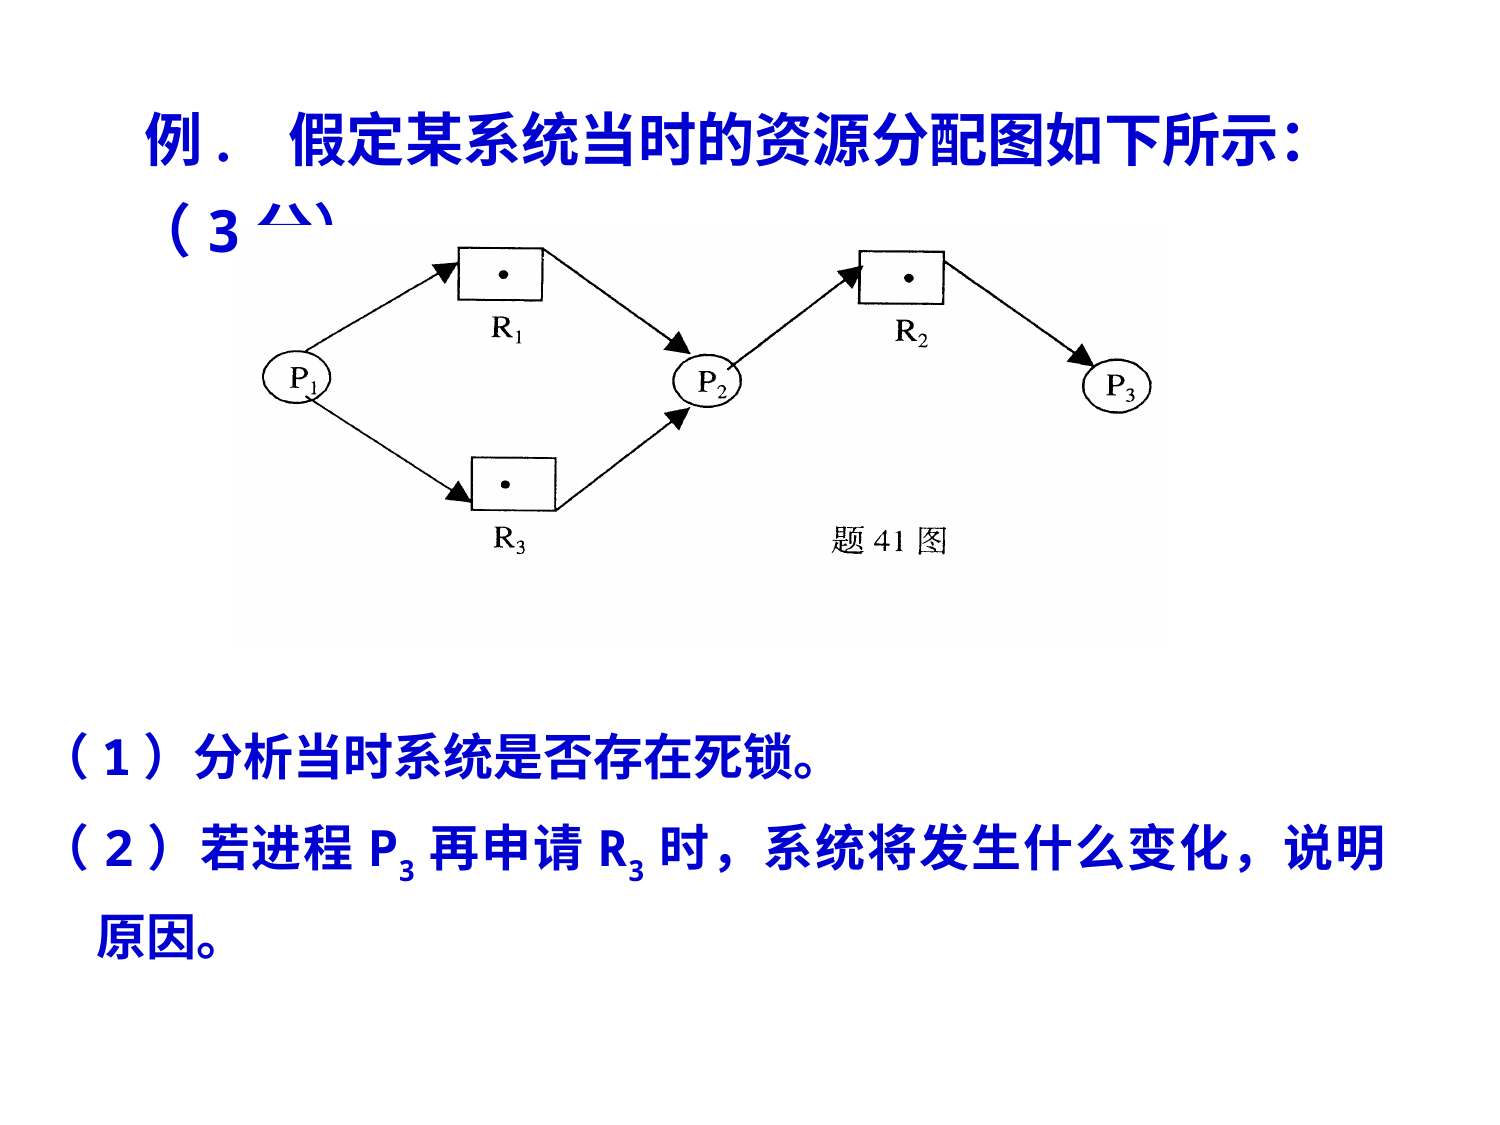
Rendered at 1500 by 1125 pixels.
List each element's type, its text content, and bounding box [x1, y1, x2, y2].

list 例. 假定某系统当时的资源分配图如下所示：（3分） [62, 74, 1438, 201]
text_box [237, 224, 1163, 650]
text_box （1）分析当时系统是否存在死锁。 （2）若进程P3再申请R3时，系统将发生什么变化，说明原因。 [24, 699, 1400, 1050]
